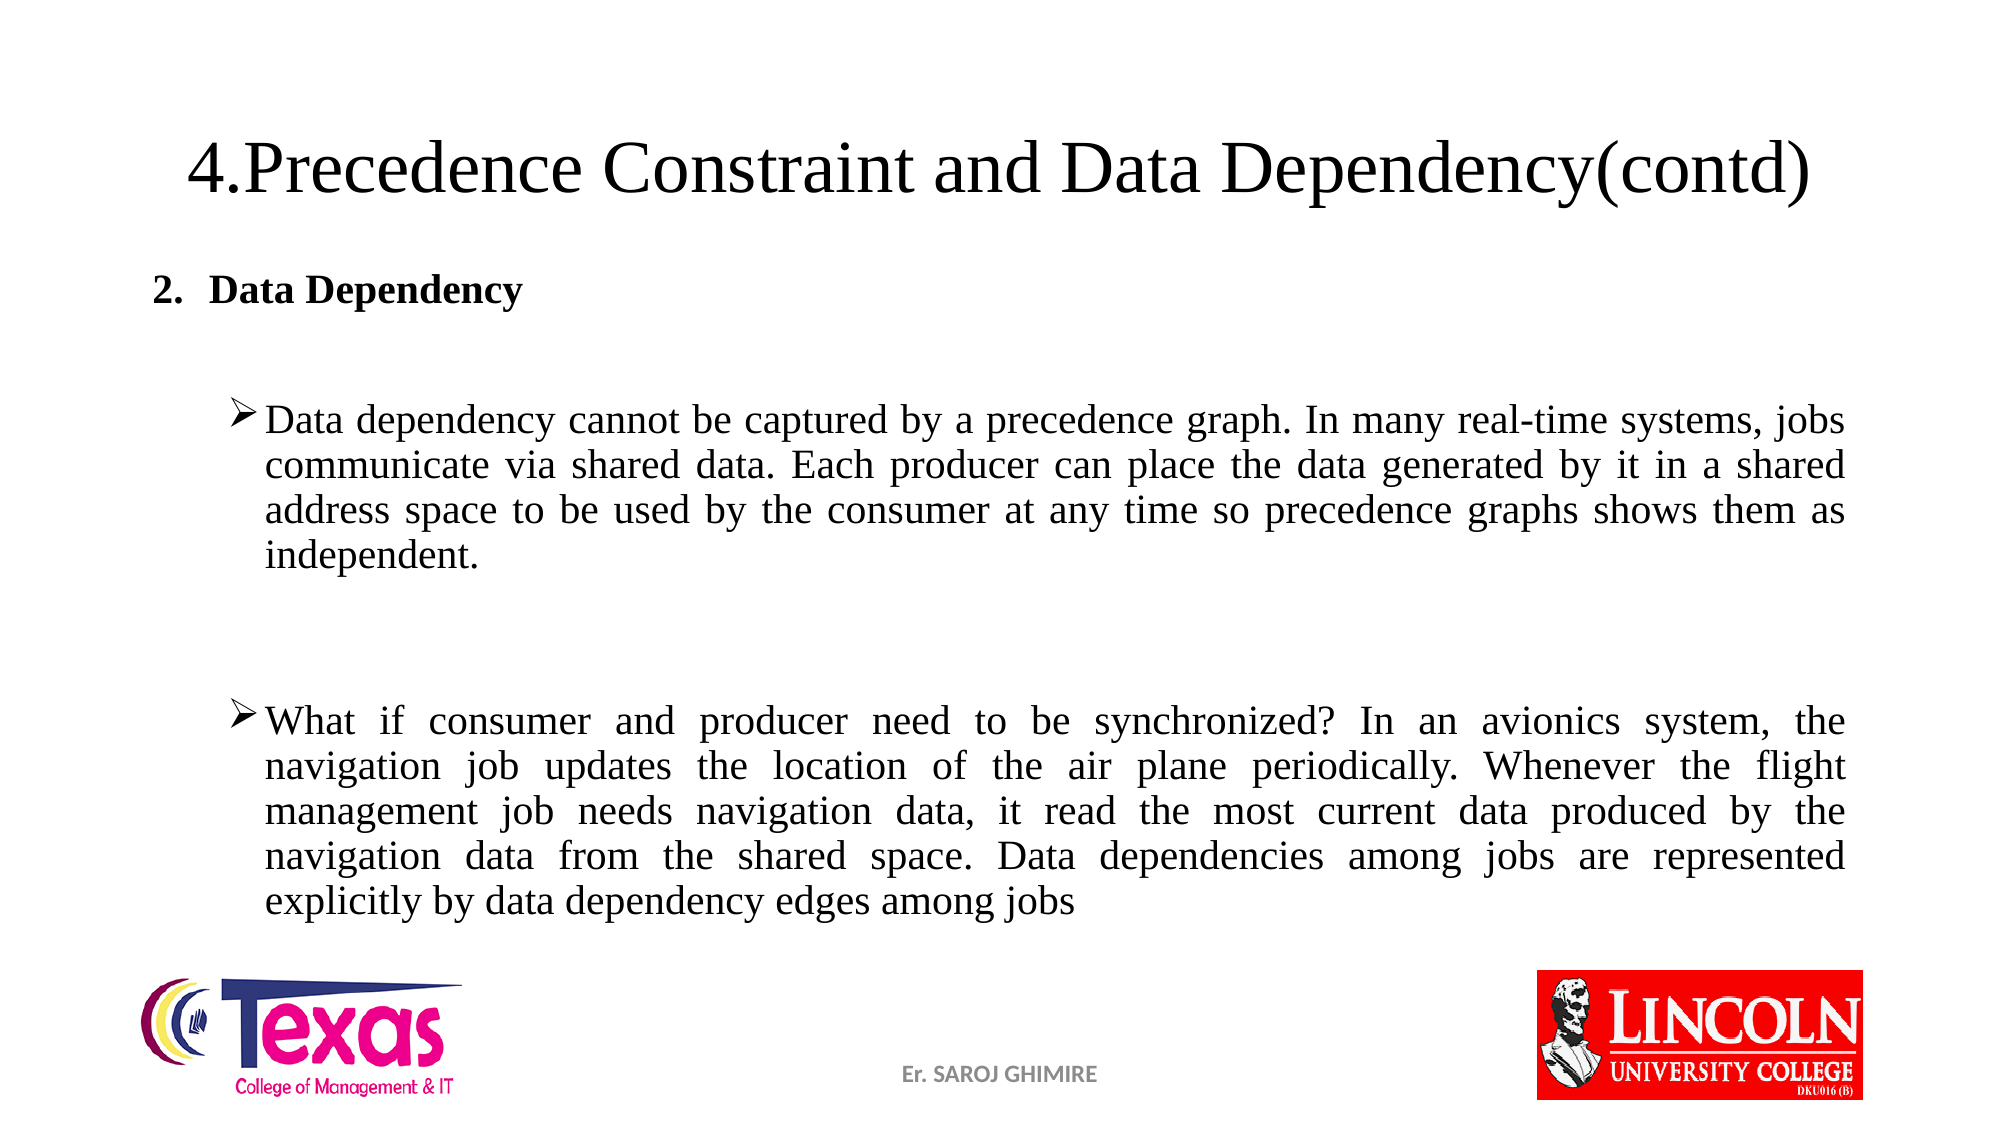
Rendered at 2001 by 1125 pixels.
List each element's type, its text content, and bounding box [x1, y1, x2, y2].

footer Er. SAROJ GHIMIRE [662, 1042, 1338, 1103]
list Data Dependency Data dependency cannot be captured by a precedence graph. In many real-time systems, jobs communicate via shared data. Each producer can place the data generated by it in a shared address space to be used by the consumer at any time so precedence graphs shows them as independent. What if consumer and producer need to be synchronized? In an avionics system, the navigation job updates the location of the air plane periodically. Whenever the flight management job needs navigation data, it read the most current data produced by the navigation data from the shared space. Data dependencies among jobs are represented explicitly by data dependency edges among jobs [137, 259, 1863, 956]
slide_number 12 [1412, 1042, 1863, 1103]
picture [1537, 970, 1863, 1100]
title 4.Precedence Constraint and Data Dependency(contd) [137, 59, 1863, 259]
picture [137, 970, 463, 1100]
